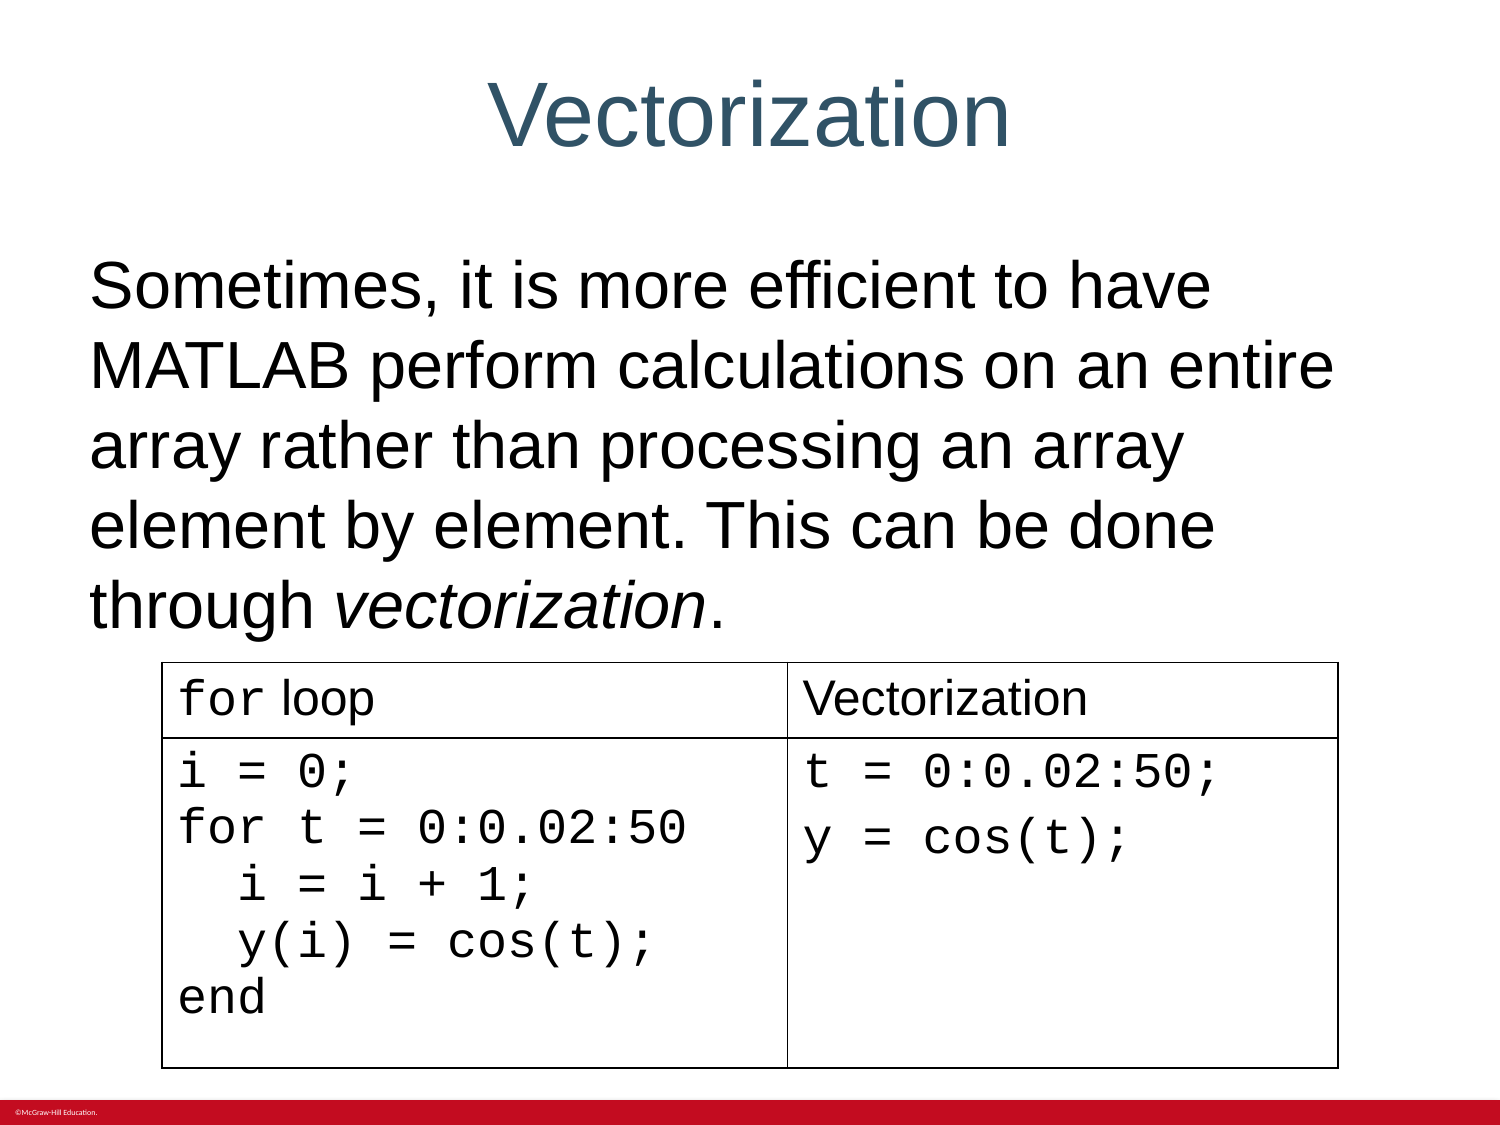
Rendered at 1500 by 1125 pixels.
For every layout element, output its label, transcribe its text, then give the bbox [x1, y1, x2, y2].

table_header Vectorization [788, 663, 1337, 737]
table_header for loop [163, 663, 787, 737]
list Sometimes, it is more efficient to have MATLAB perform calculations on an entire array rather than processing an array element by element. This can be done through vectorization. [75, 234, 1455, 650]
title Vectorization [0, 12, 1500, 208]
table_cell i = 0; for t = 0:0.02:50 i = i + 1; y(i) = cos(t); end [163, 739, 787, 1067]
table_cell t = 0:0.02:50; y = cos(t); [788, 739, 1337, 1067]
